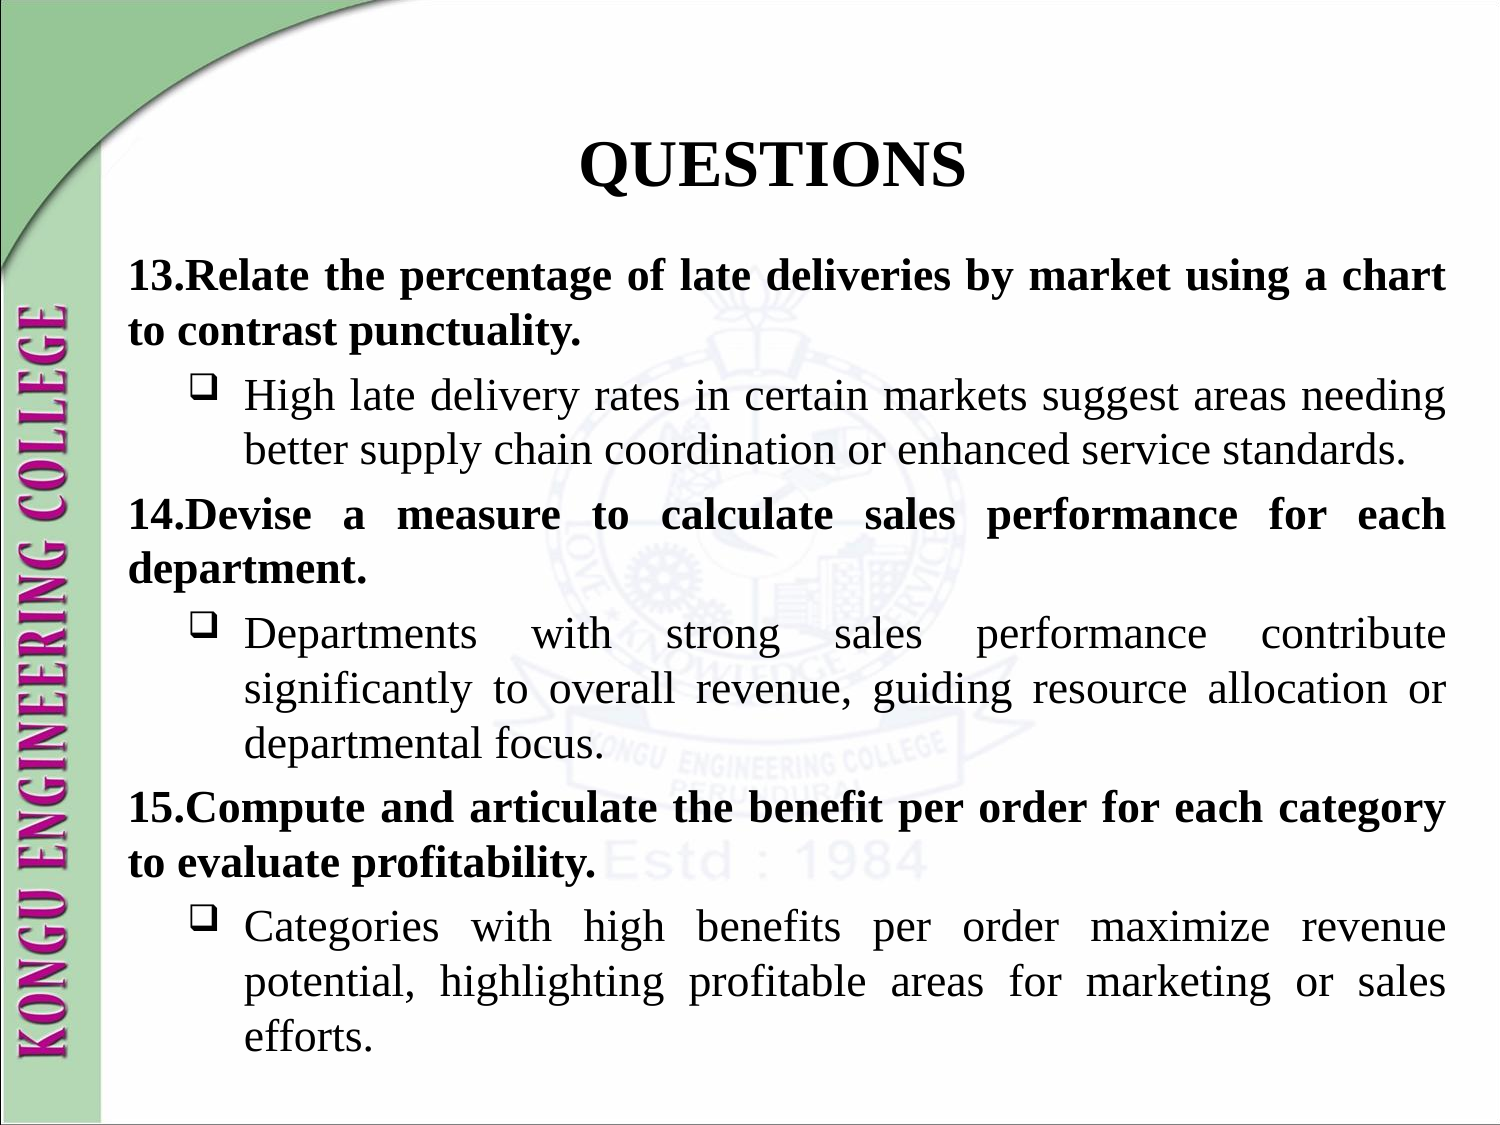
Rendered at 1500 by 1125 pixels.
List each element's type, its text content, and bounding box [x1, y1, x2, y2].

picture [0, 0, 1500, 1125]
title QUESTIONS [137, 62, 1426, 201]
list 13.Relate the percentage of late deliveries by market using a chart to contrast punctuality. High late delivery rates in certain markets suggest areas needing better supply chain coordination or enhanced service standards. 14.Devise a measure to calculate sales performance for each department. Departments with strong sales performance contribute significantly to overall revenue, guiding resource allocation or departmental focus. 15.Compute and articulate the benefit per order for each category to evaluate profitability. Categories with high benefits per order maximize revenue potential, highlighting profitable areas for marketing or sales efforts. [112, 237, 1463, 1125]
